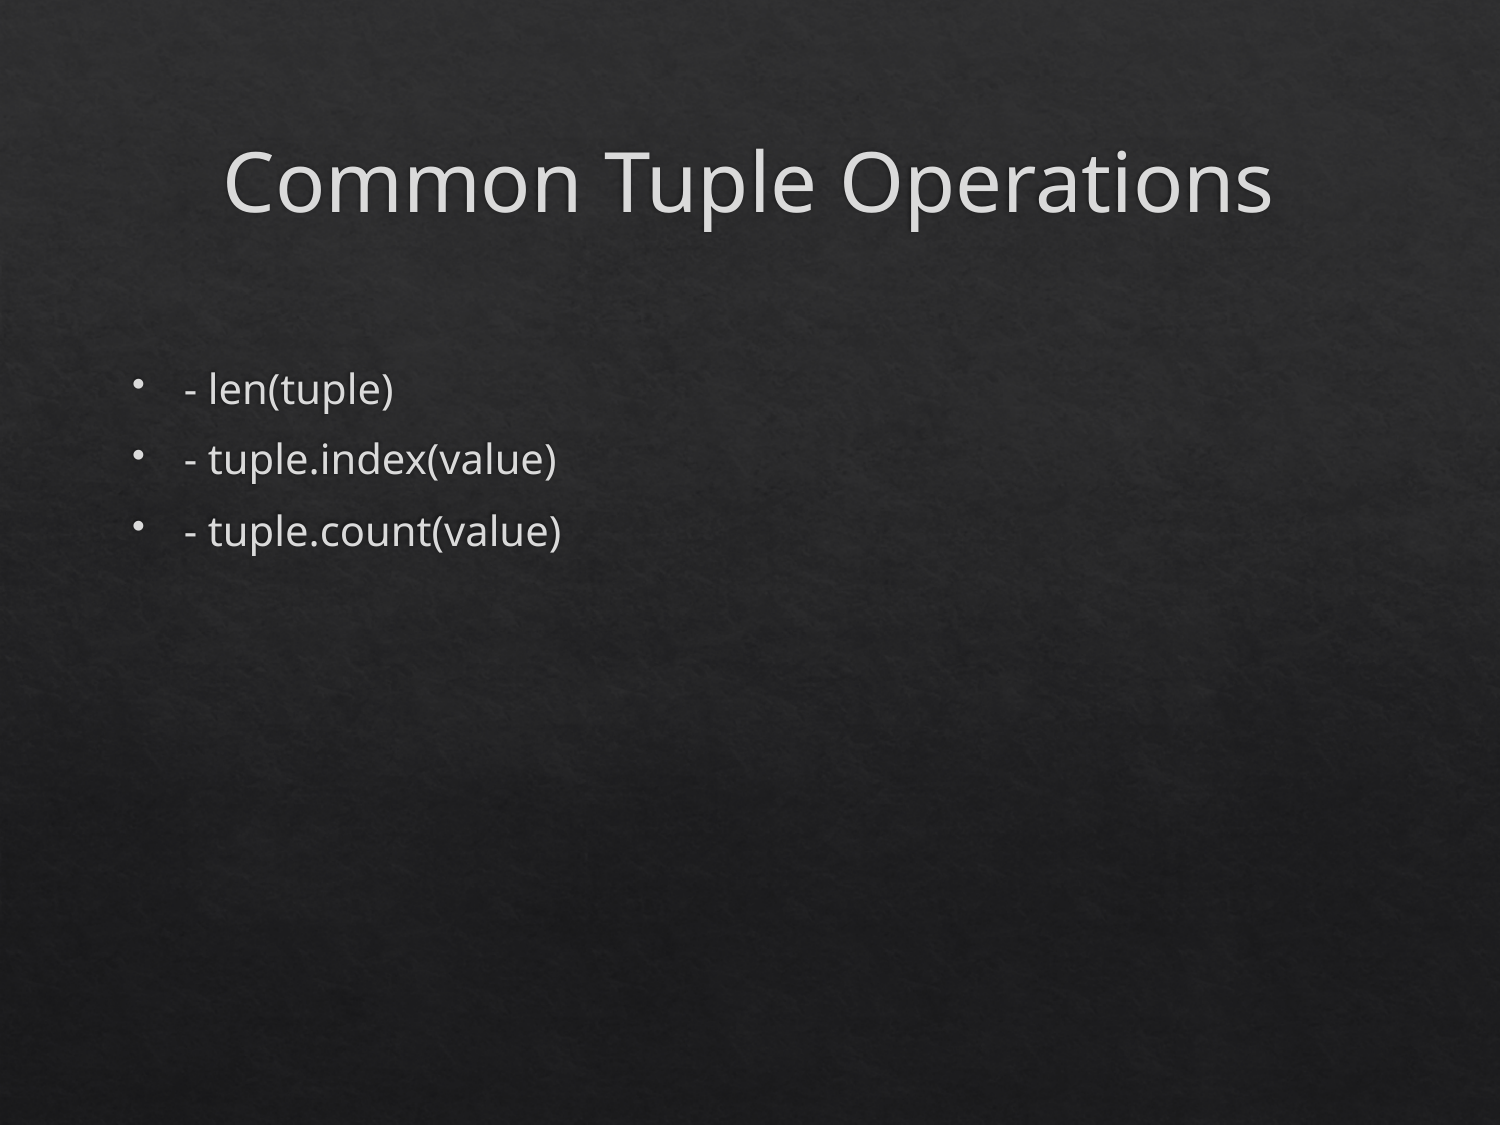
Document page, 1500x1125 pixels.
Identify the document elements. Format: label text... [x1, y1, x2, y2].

list - len(tuple) - tuple.index(value) - tuple.count(value) [112, 284, 1387, 950]
title Common Tuple Operations [112, 99, 1387, 260]
